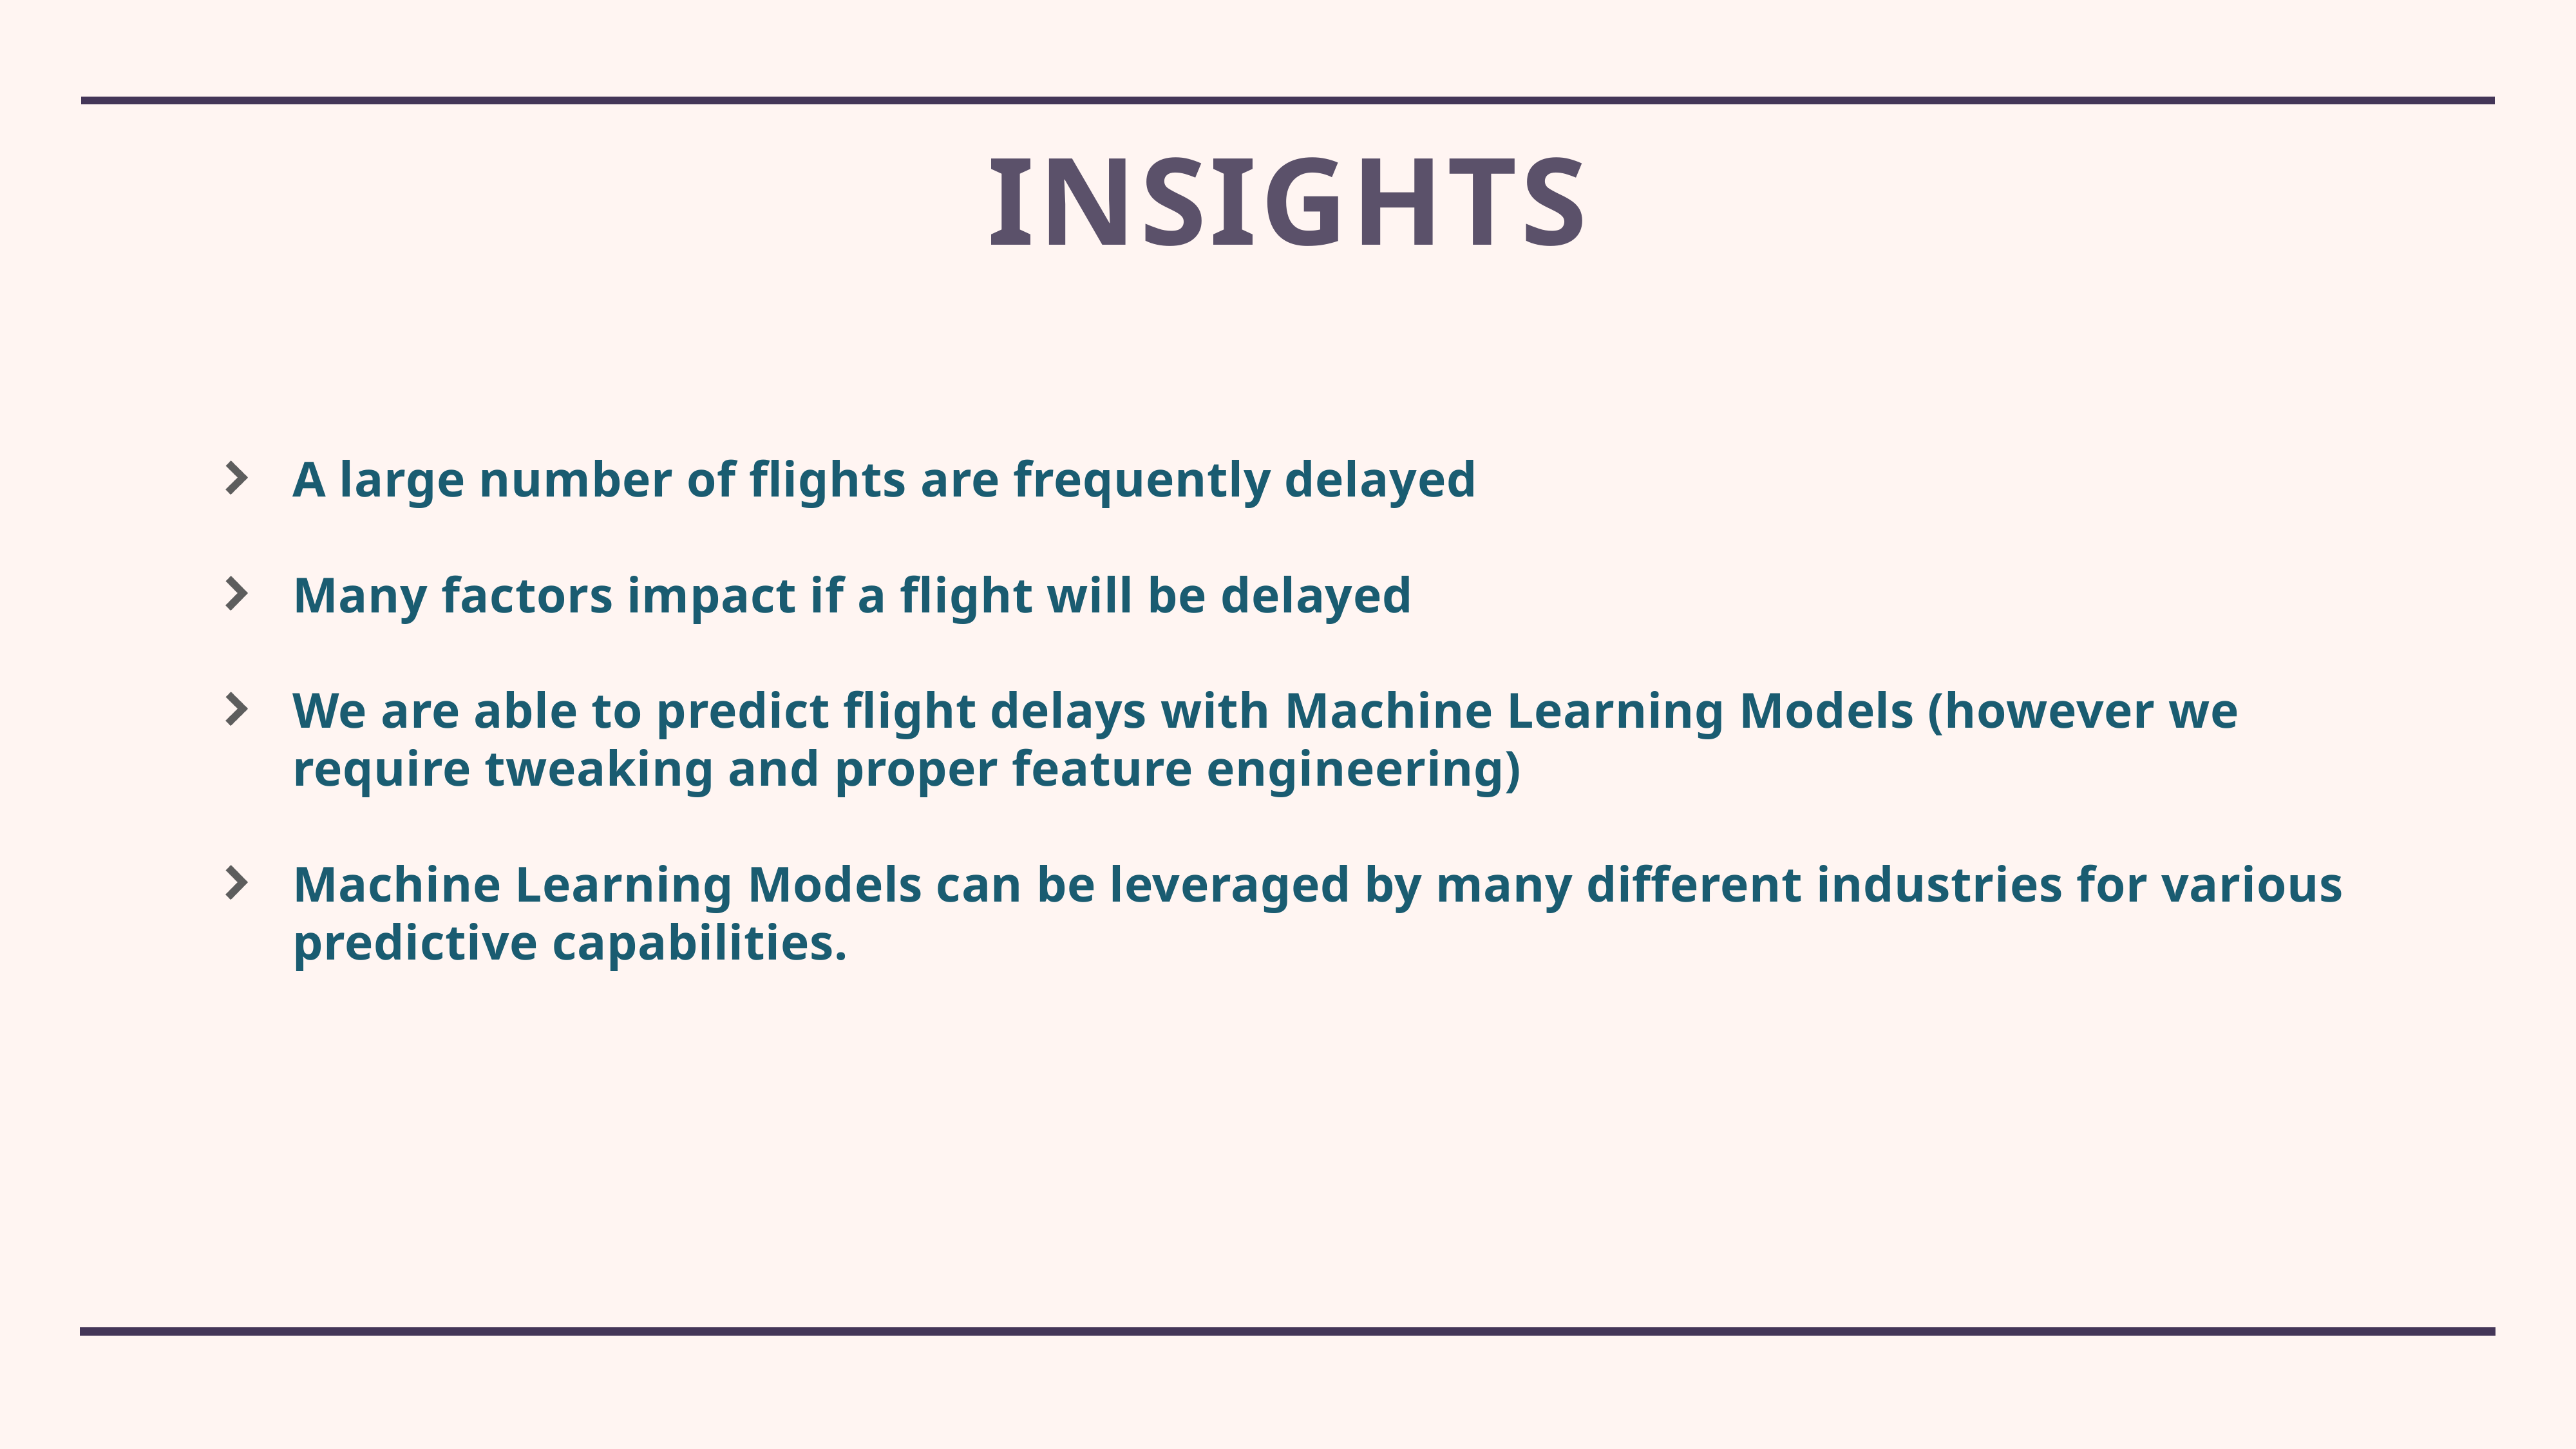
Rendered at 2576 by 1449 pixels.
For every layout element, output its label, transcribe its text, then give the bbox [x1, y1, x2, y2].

picture [225, 865, 248, 900]
title Insights [220, 135, 2356, 310]
list A large number of flights are frequently delayed Many factors impact if a flight will be delayed We are able to predict flight delays with Machine Learning Models (however we require tweaking and proper feature engineering) Machine Learning Models can be leveraged by many different industries for various predictive capabilities. [220, 442, 2355, 1108]
picture [225, 576, 248, 611]
picture [225, 692, 248, 726]
picture [225, 460, 248, 495]
